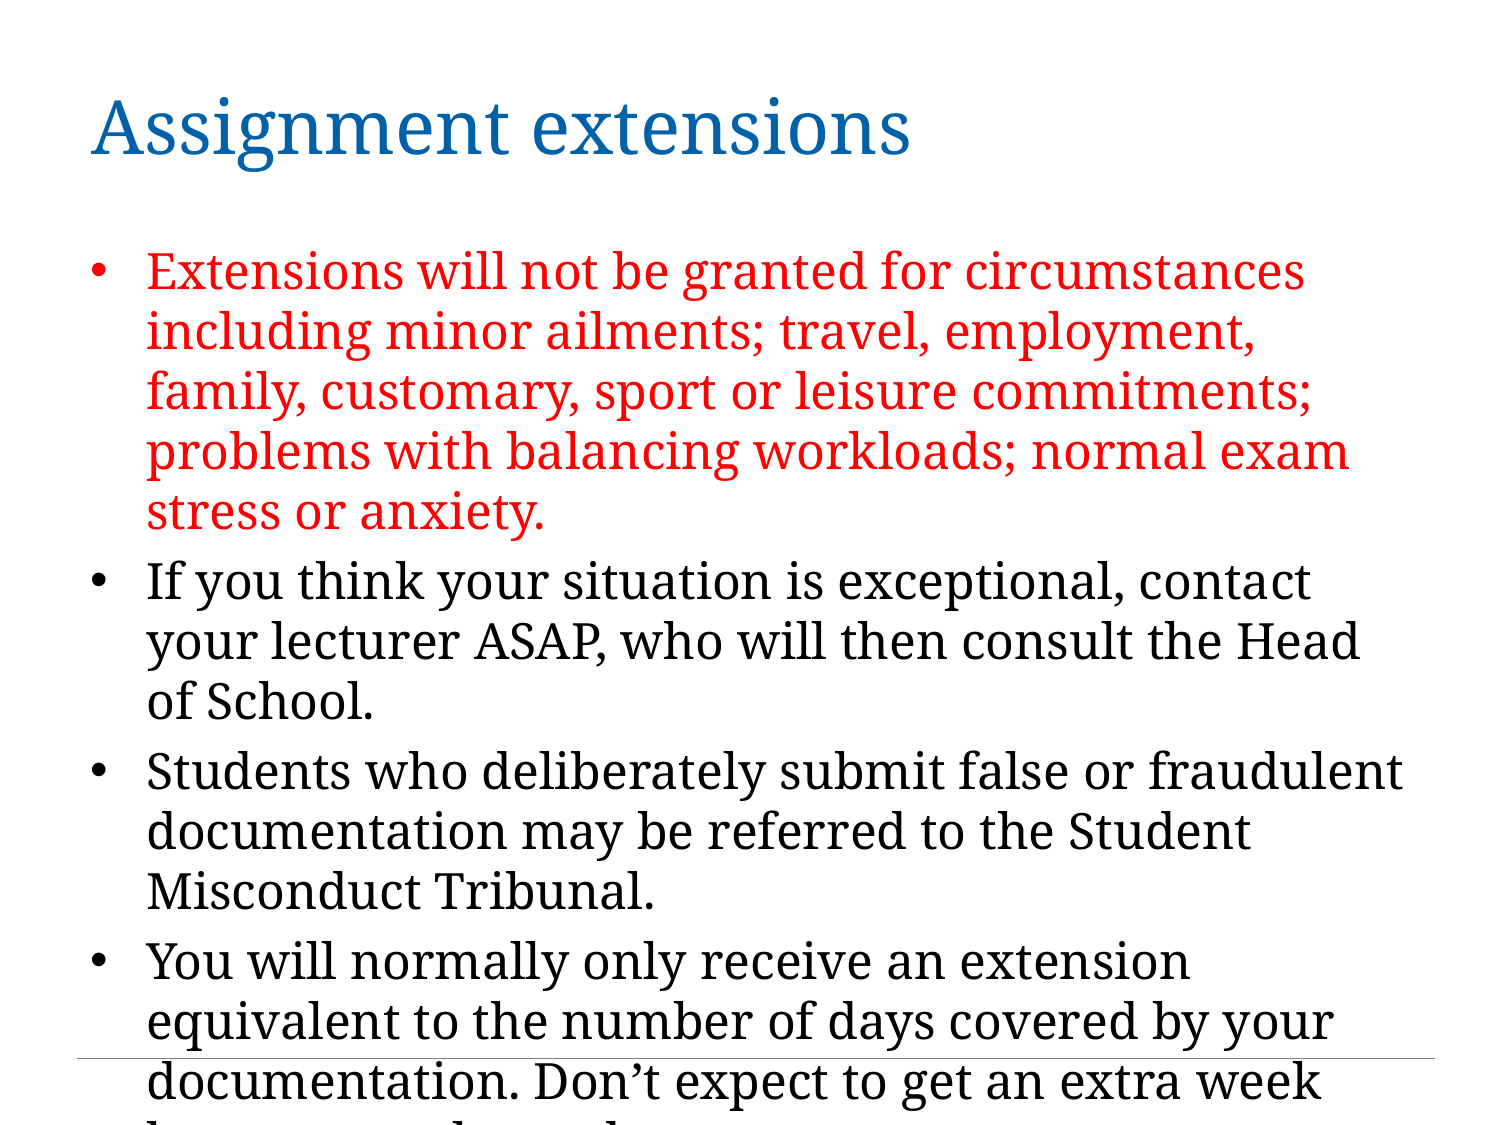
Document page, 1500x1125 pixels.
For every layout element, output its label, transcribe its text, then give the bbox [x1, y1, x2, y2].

title Assignment extensions [76, 54, 1427, 194]
list Extensions will not be granted for circumstances including minor ailments; travel, employment, family, customary, sport or leisure commitments; problems with balancing workloads; normal exam stress or anxiety. If you think your situation is exceptional, contact your lecturer ASAP, who will then consult the Head of School. Students who deliberately submit false or fraudulent documentation may be referred to the Student Misconduct Tribunal. You will normally only receive an extension equivalent to the number of days covered by your documentation. Don’t expect to get an extra week because you lost a day. [75, 231, 1425, 1125]
